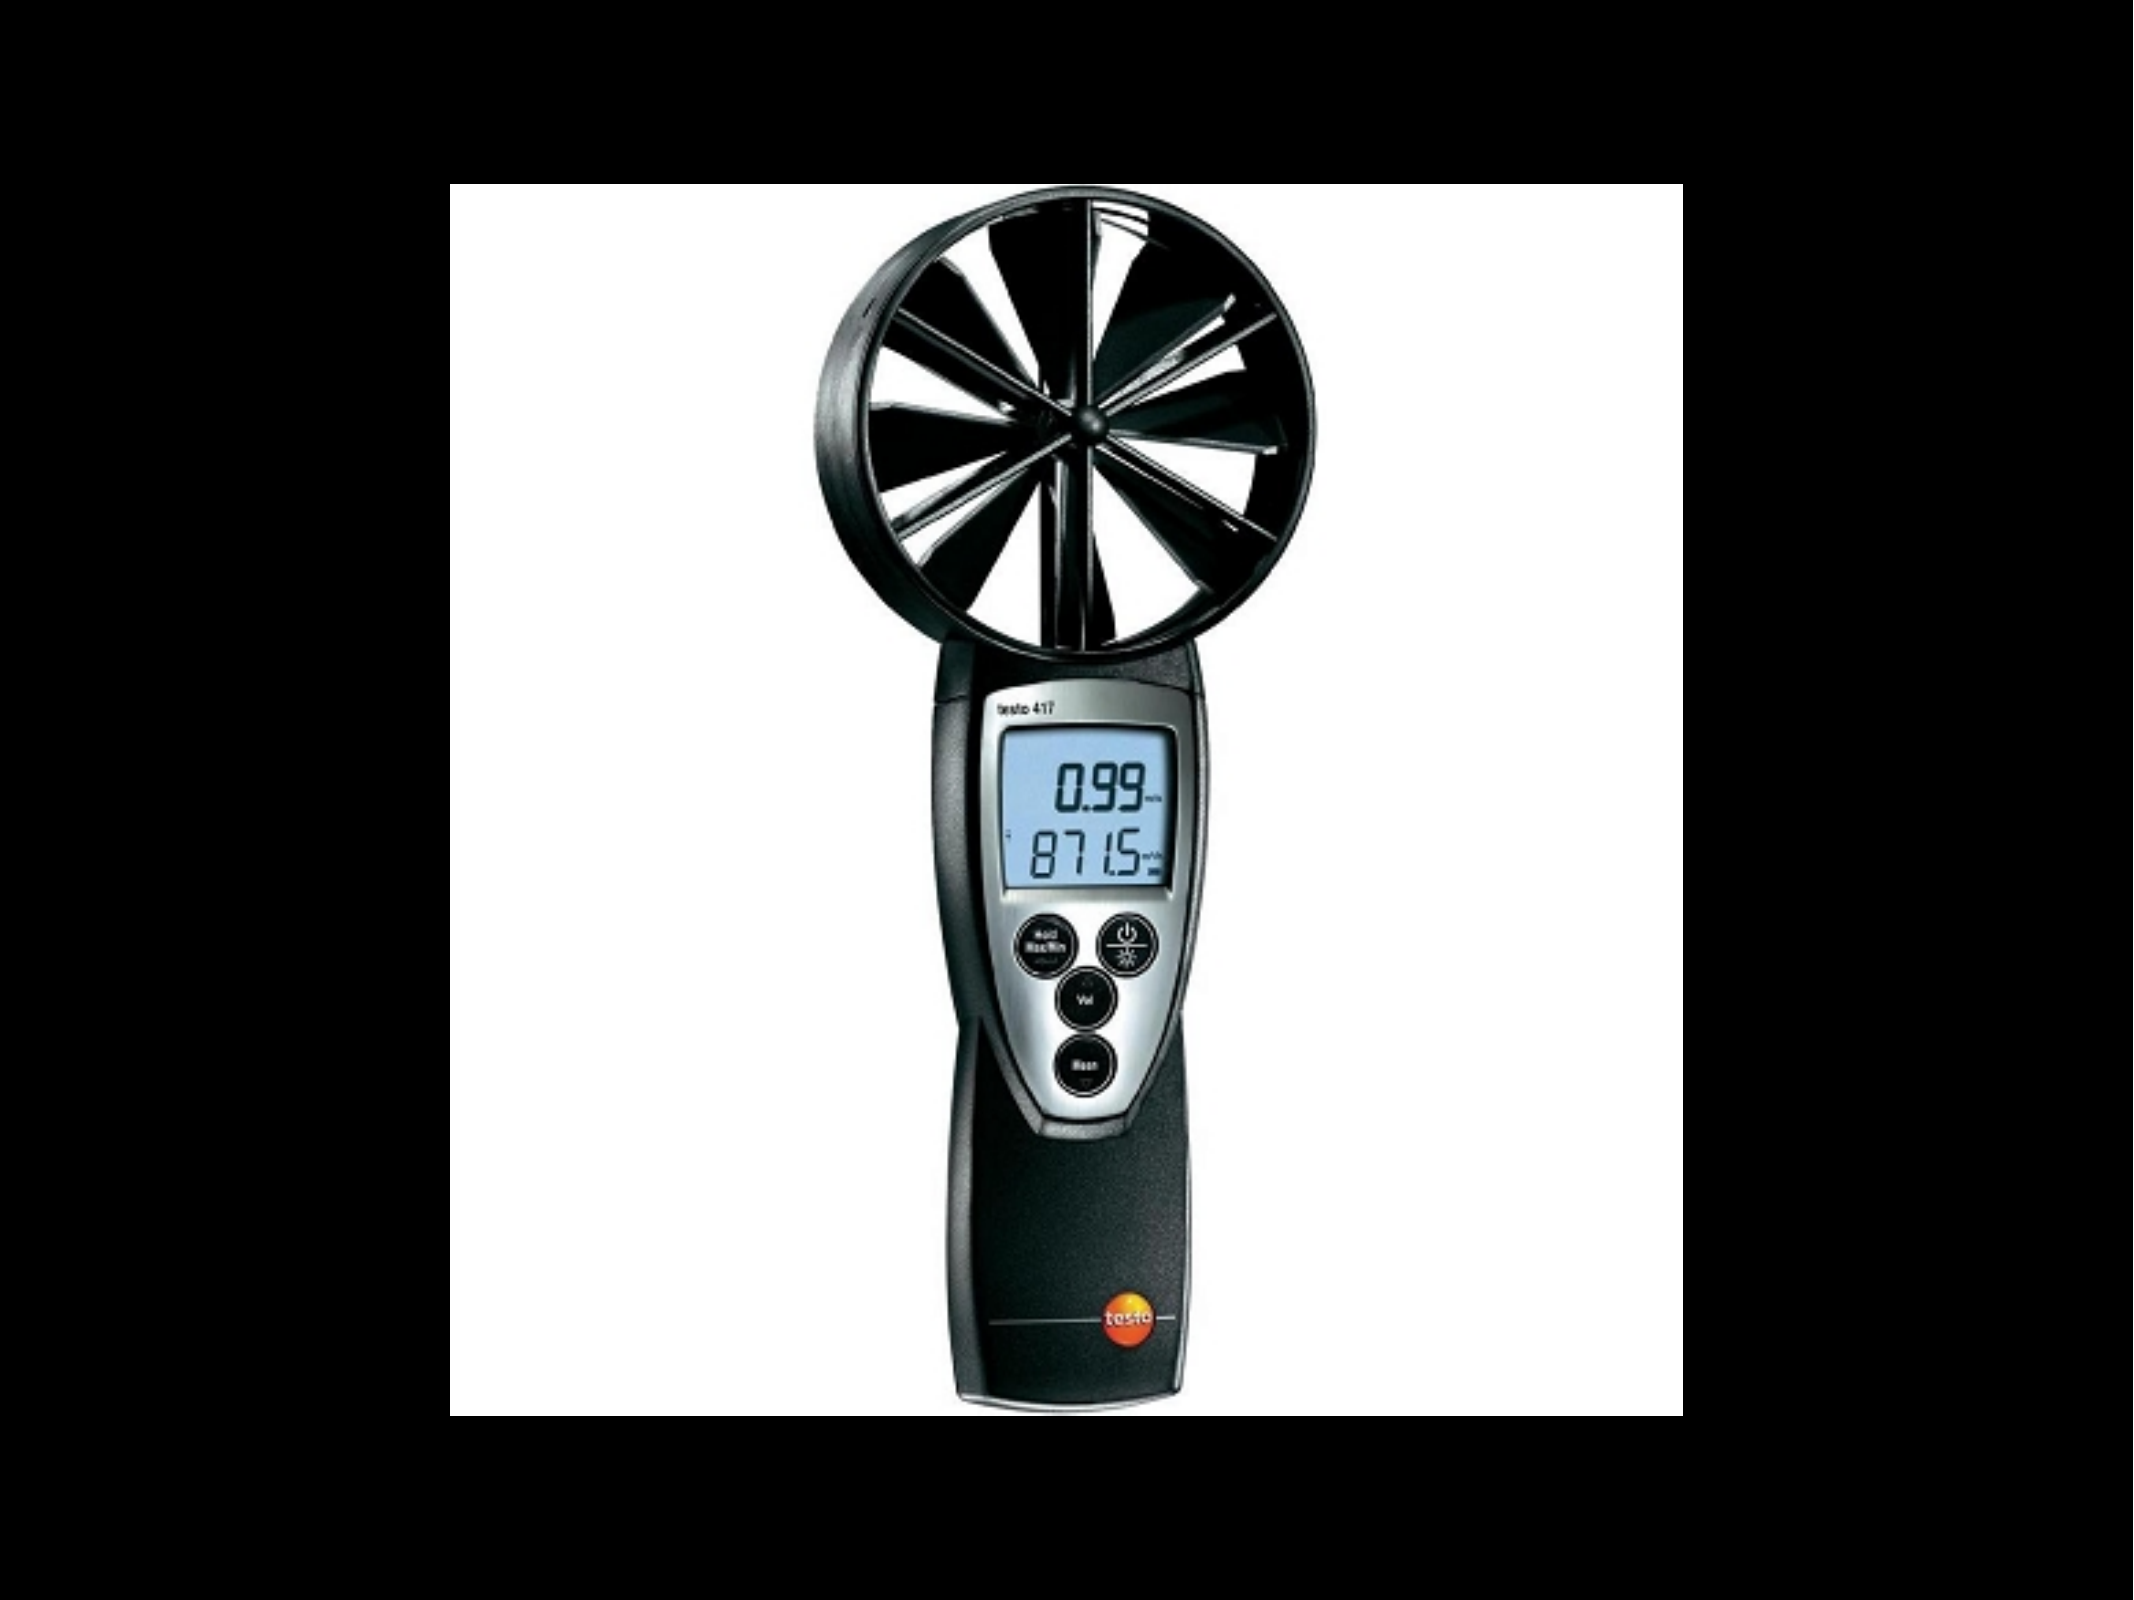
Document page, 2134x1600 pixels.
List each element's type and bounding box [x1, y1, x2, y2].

picture [450, 183, 1683, 1416]
